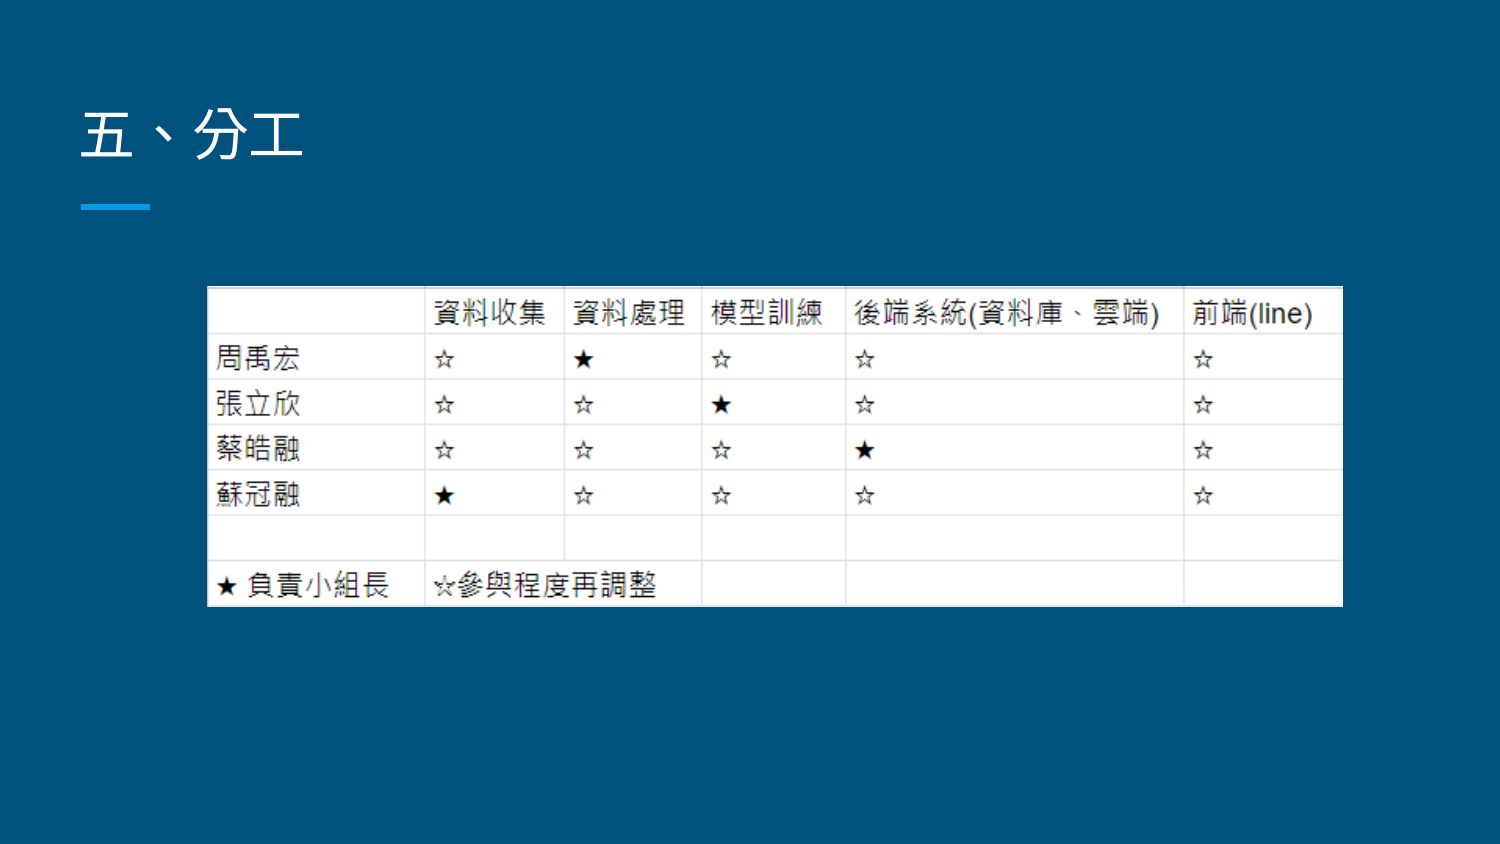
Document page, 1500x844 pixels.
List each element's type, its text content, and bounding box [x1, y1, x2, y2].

picture [208, 287, 1342, 606]
title 五、分工 [63, 75, 1437, 188]
